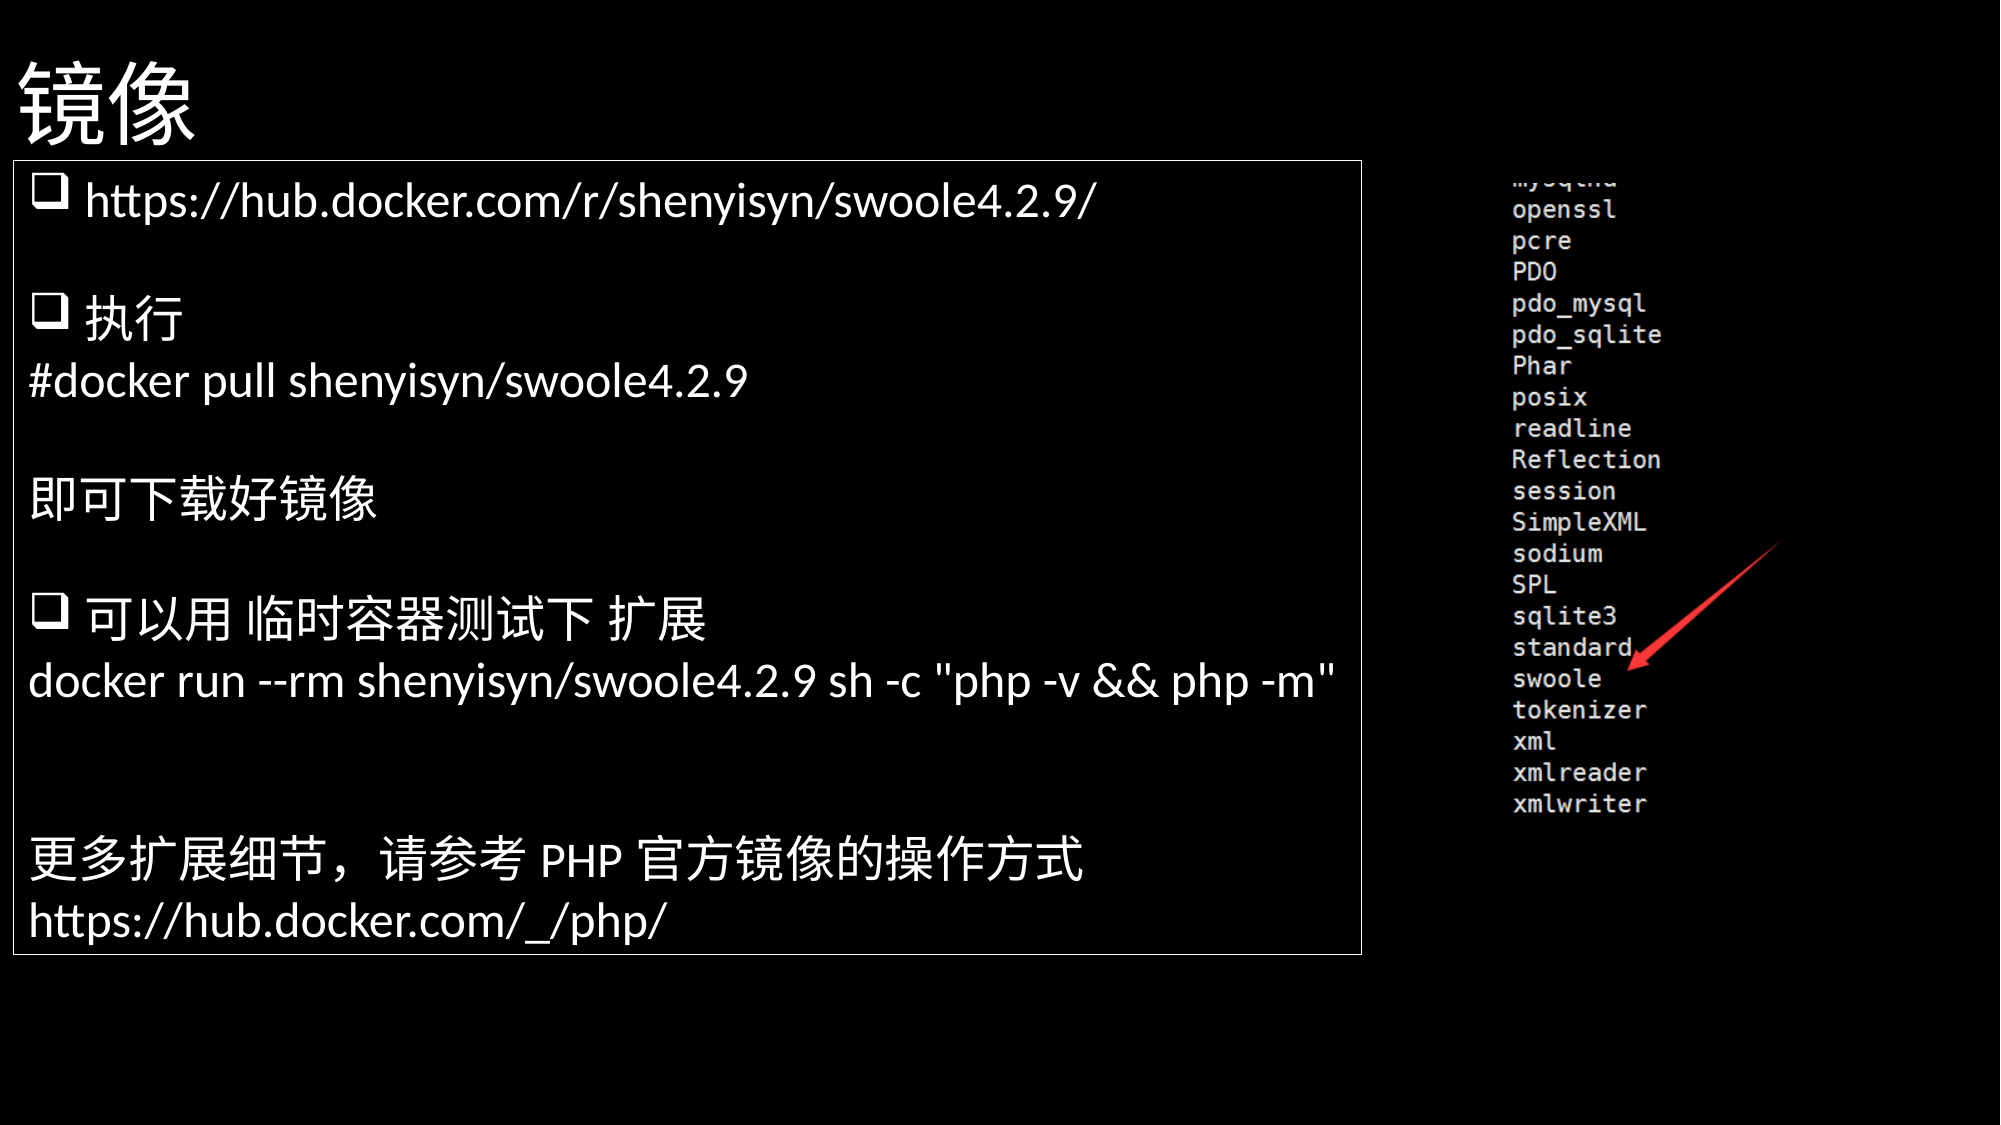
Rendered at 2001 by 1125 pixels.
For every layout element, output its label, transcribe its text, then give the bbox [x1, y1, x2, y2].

text_box https://hub.docker.com/r/shenyisyn/swoole4.2.9/ 执行 #docker pull shenyisyn/swoole4.2.9 即可下载好镜像 可以用 临时容器测试下 扩展 docker run --rm shenyisyn/swoole4.2.9 sh -c "php -v && php -m" 更多扩展细节，请参考PHP官方镜像的操作方式 https://hub.docker.com/_/php/ [13, 160, 1362, 955]
picture [1506, 183, 1820, 835]
title 镜像 [0, 0, 1725, 218]
